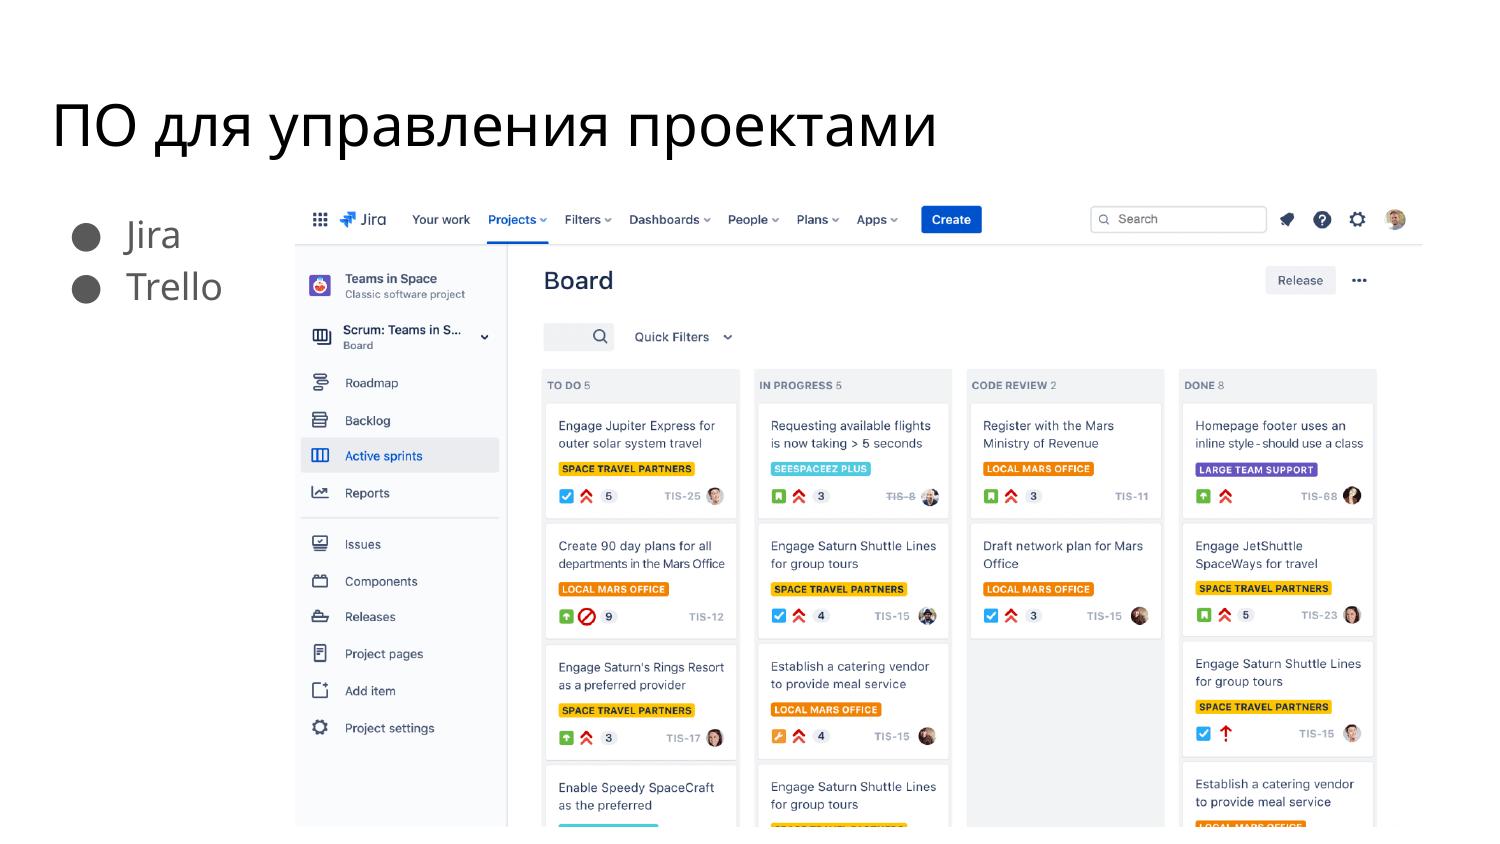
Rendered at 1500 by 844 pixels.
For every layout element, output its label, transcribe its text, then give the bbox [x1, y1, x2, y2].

picture [295, 198, 1424, 827]
list Jira Trello [51, 189, 1449, 750]
title ПО для управления проектами [51, 72, 1449, 167]
